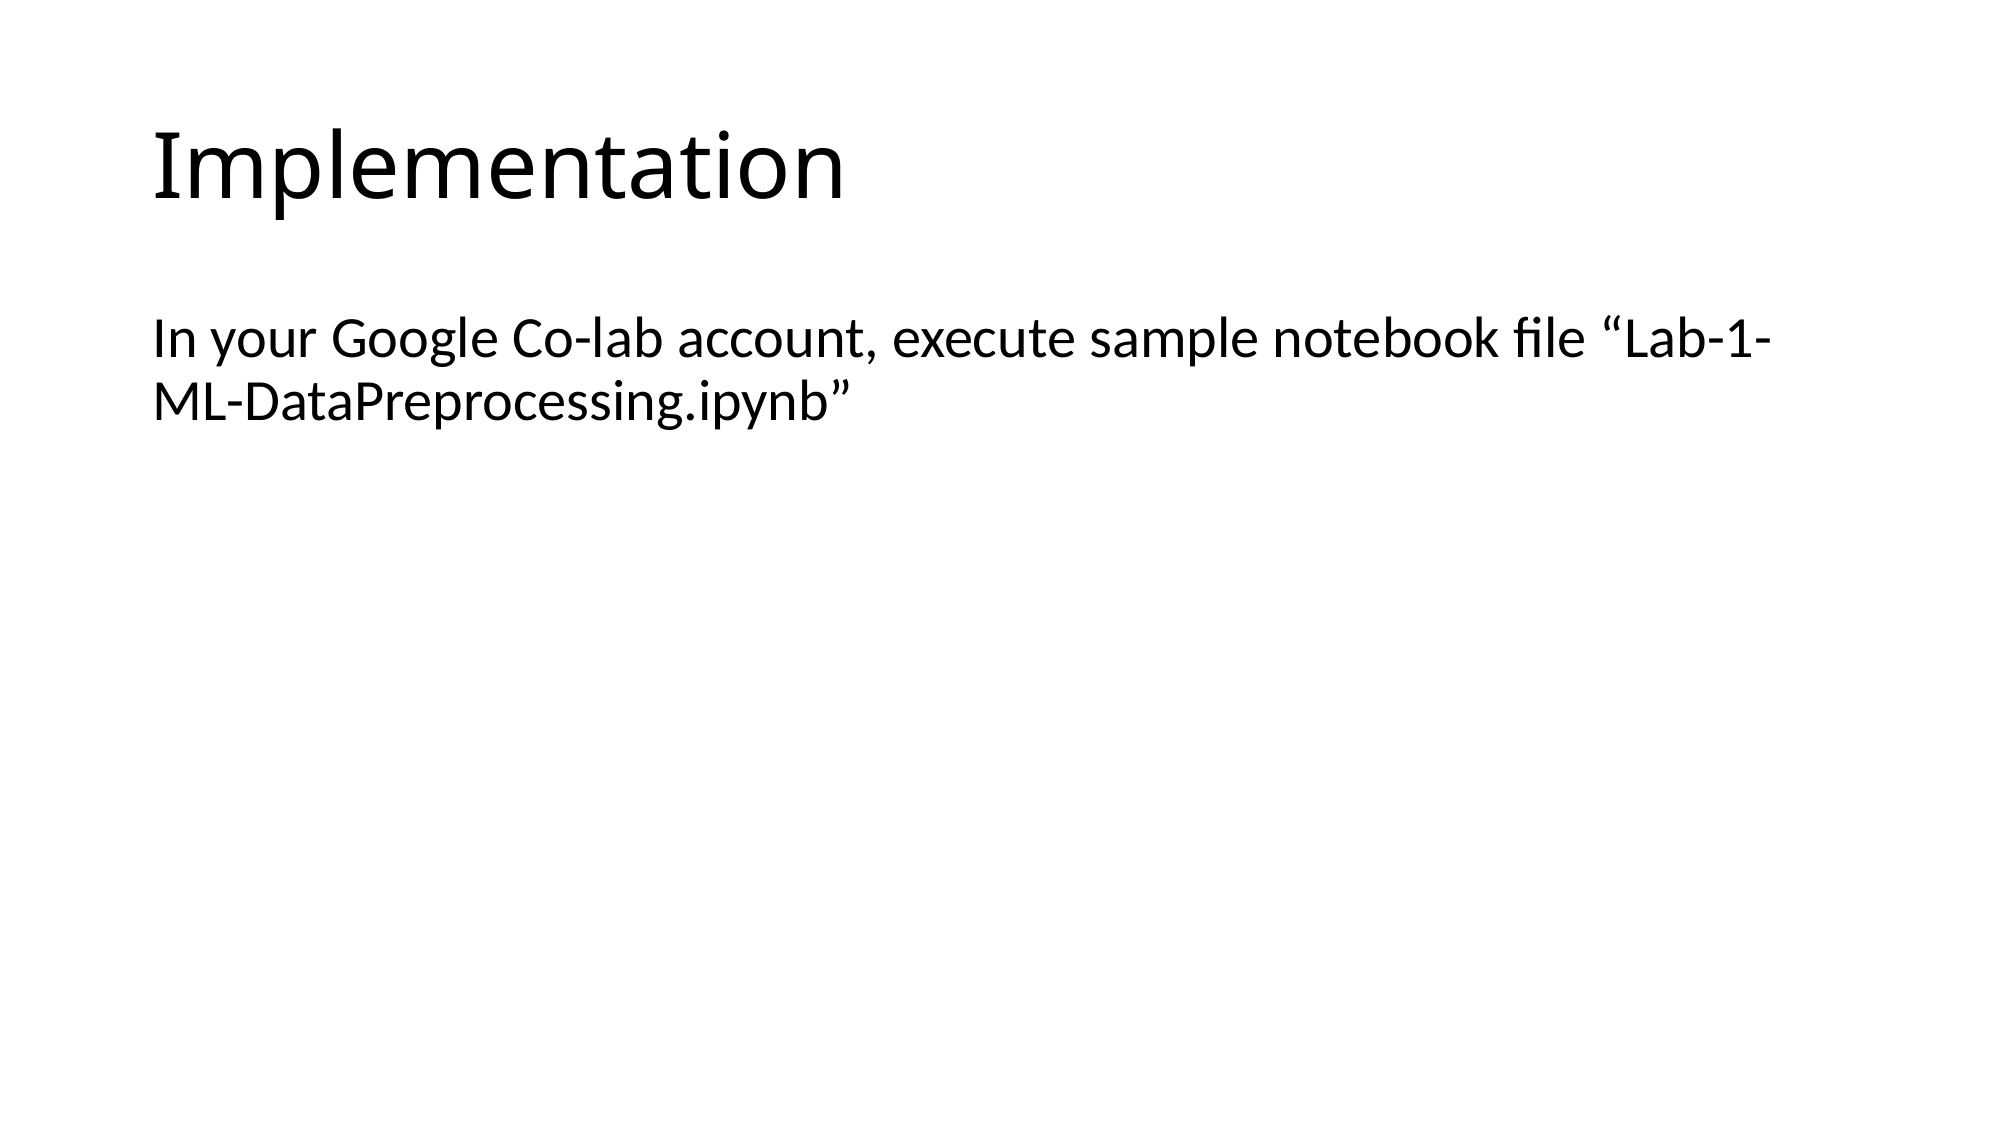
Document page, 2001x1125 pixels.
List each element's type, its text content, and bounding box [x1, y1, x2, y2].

title Implementation [137, 59, 1863, 278]
list In your Google Co-lab account, execute sample notebook file “Lab-1-ML-DataPreprocessing.ipynb” [137, 299, 1863, 1014]
